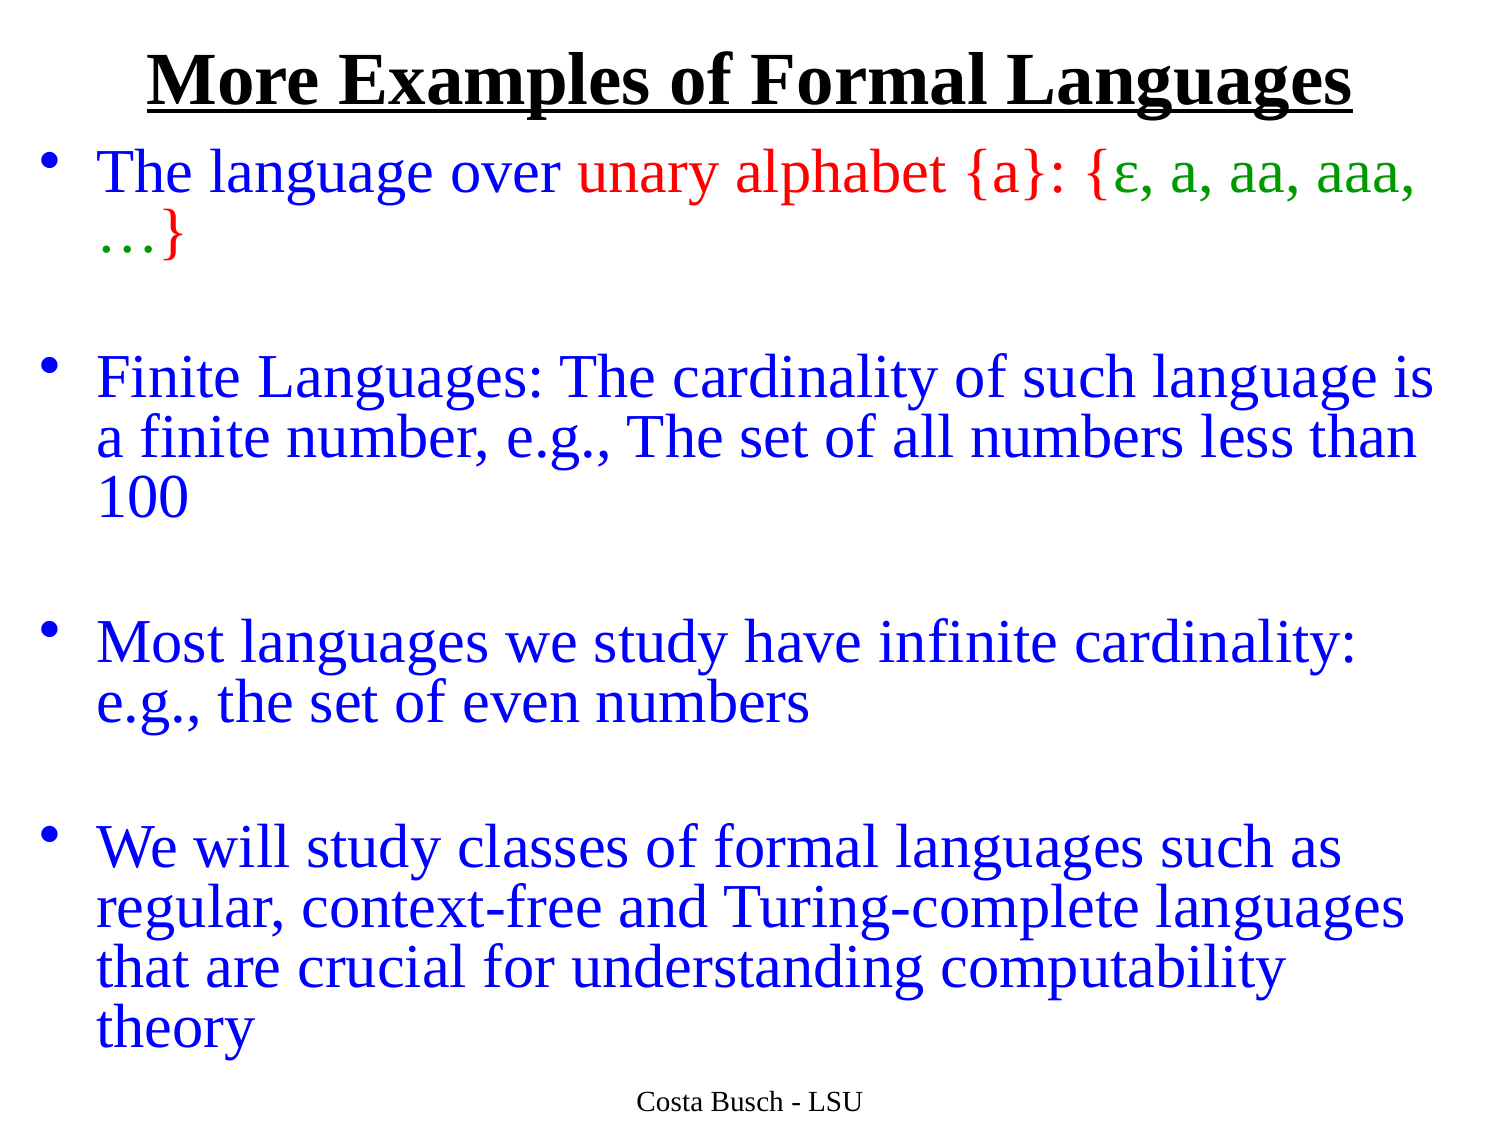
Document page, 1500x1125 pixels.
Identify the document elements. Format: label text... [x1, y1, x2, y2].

footer Costa Busch - LSU [512, 1074, 988, 1125]
title More Examples of Formal Languages [24, 24, 1475, 125]
list The language over unary alphabet {a}: {ε, a, aa, aaa,…} Finite Languages: The cardinality of such language is a finite number, e.g., The set of all numbers less than 100 Most languages we study have infinite cardinality: e.g., the set of even numbers We will study classes of formal languages such as regular, context-free and Turing-complete languages that are crucial for understanding computability theory [24, 137, 1475, 1038]
